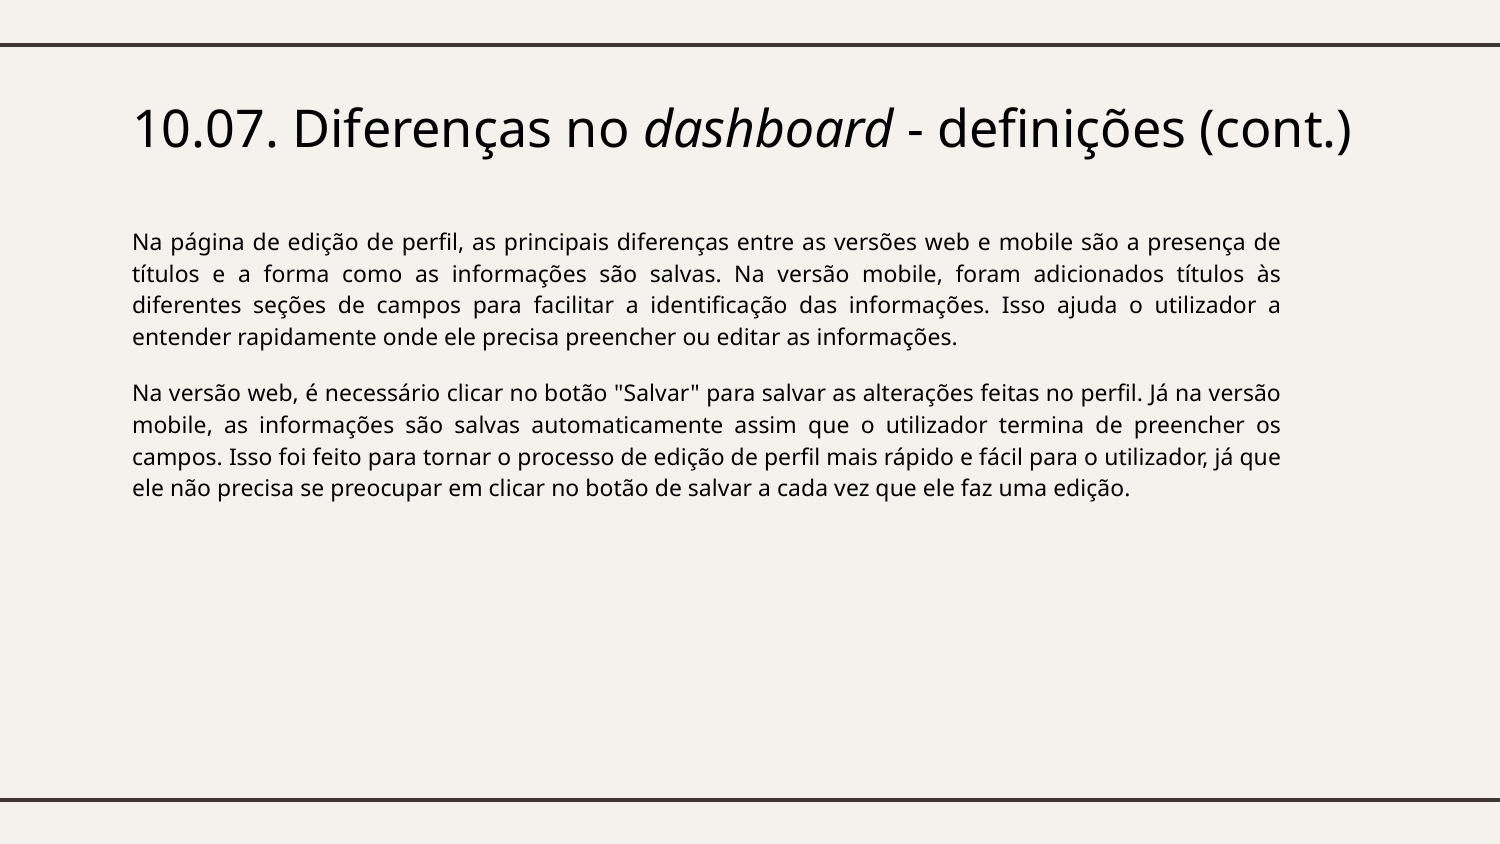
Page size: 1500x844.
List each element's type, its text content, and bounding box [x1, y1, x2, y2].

title 10.07. Diferenças no dashboard - definições (cont.) [116, 79, 1371, 174]
list Na página de edição de perfil, as principais diferenças entre as versões web e mobile são a presença de títulos e a forma como as informações são salvas. Na versão mobile, foram adicionados títulos às diferentes seções de campos para facilitar a identificação das informações. Isso ajuda o utilizador a entender rapidamente onde ele precisa preencher ou editar as informações. Na versão web, é necessário clicar no botão "Salvar" para salvar as alterações feitas no perfil. Já na versão mobile, as informações são salvas automaticamente assim que o utilizador termina de preencher os campos. Isso foi feito para tornar o processo de edição de perfil mais rápido e fácil para o utilizador, já que ele não precisa se preocupar em clicar no botão de salvar a cada vez que ele faz uma edição. [116, 208, 1298, 706]
